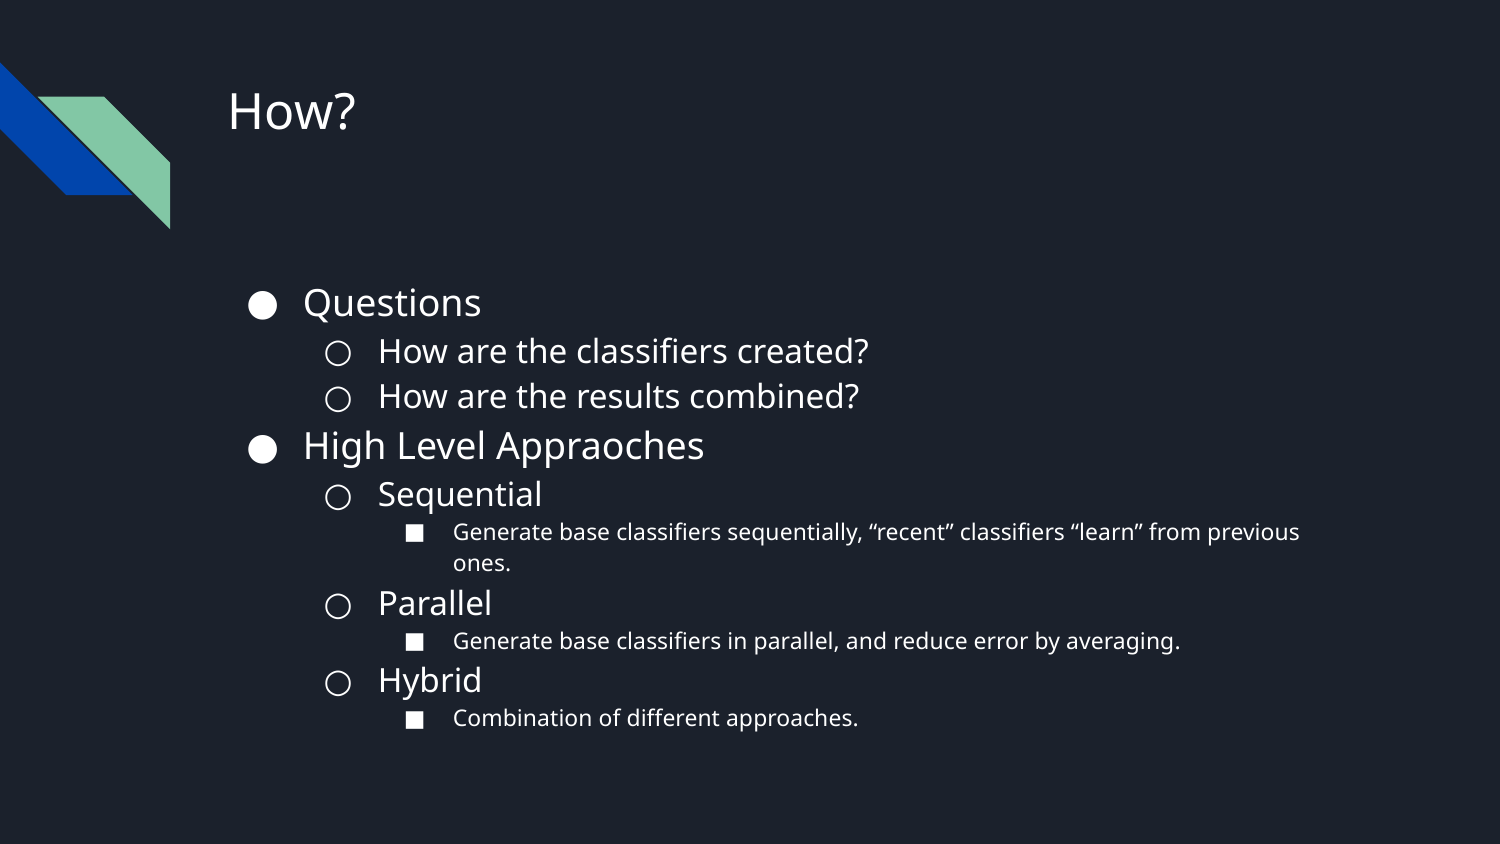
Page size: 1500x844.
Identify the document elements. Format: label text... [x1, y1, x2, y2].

list Questions How are the classifiers created? How are the results combined? High Level Appraoches Sequential Generate base classifiers sequentially, “recent” classifiers “learn” from previous ones. Parallel Generate base classifiers in parallel, and reduce error by averaging. Hybrid Combination of different approaches. [212, 257, 1368, 735]
title How? [212, 64, 1368, 215]
